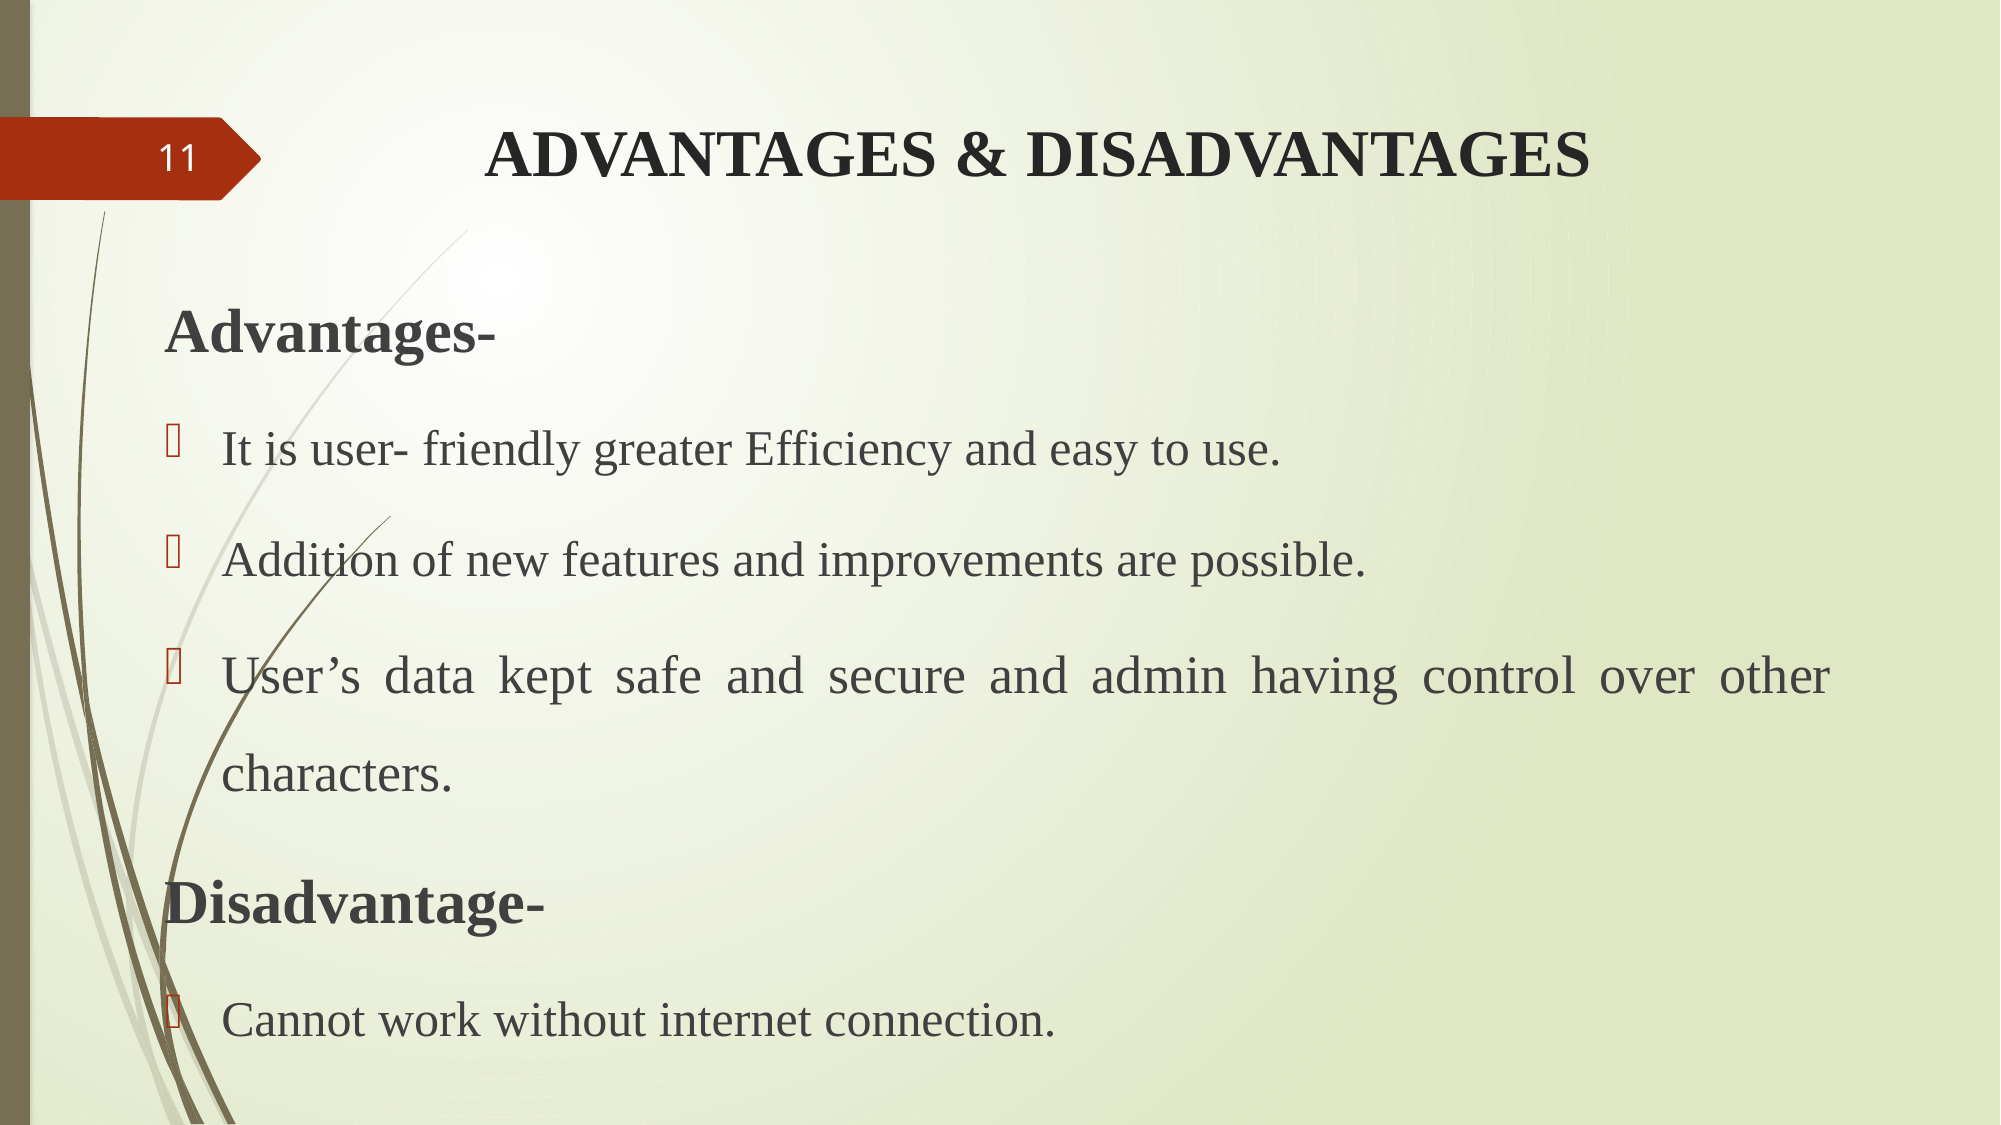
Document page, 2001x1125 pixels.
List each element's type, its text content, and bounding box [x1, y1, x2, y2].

slide_number 11 [87, 129, 216, 190]
title ADVANTAGES & DISADVANTAGES [188, 102, 1888, 245]
list Advantages- It is user- friendly greater Efficiency and easy to use. Addition of new features and improvements are possible. User’s data kept safe and secure and admin having control over other characters. Disadvantage- Cannot work without internet connection. [149, 244, 1849, 1072]
